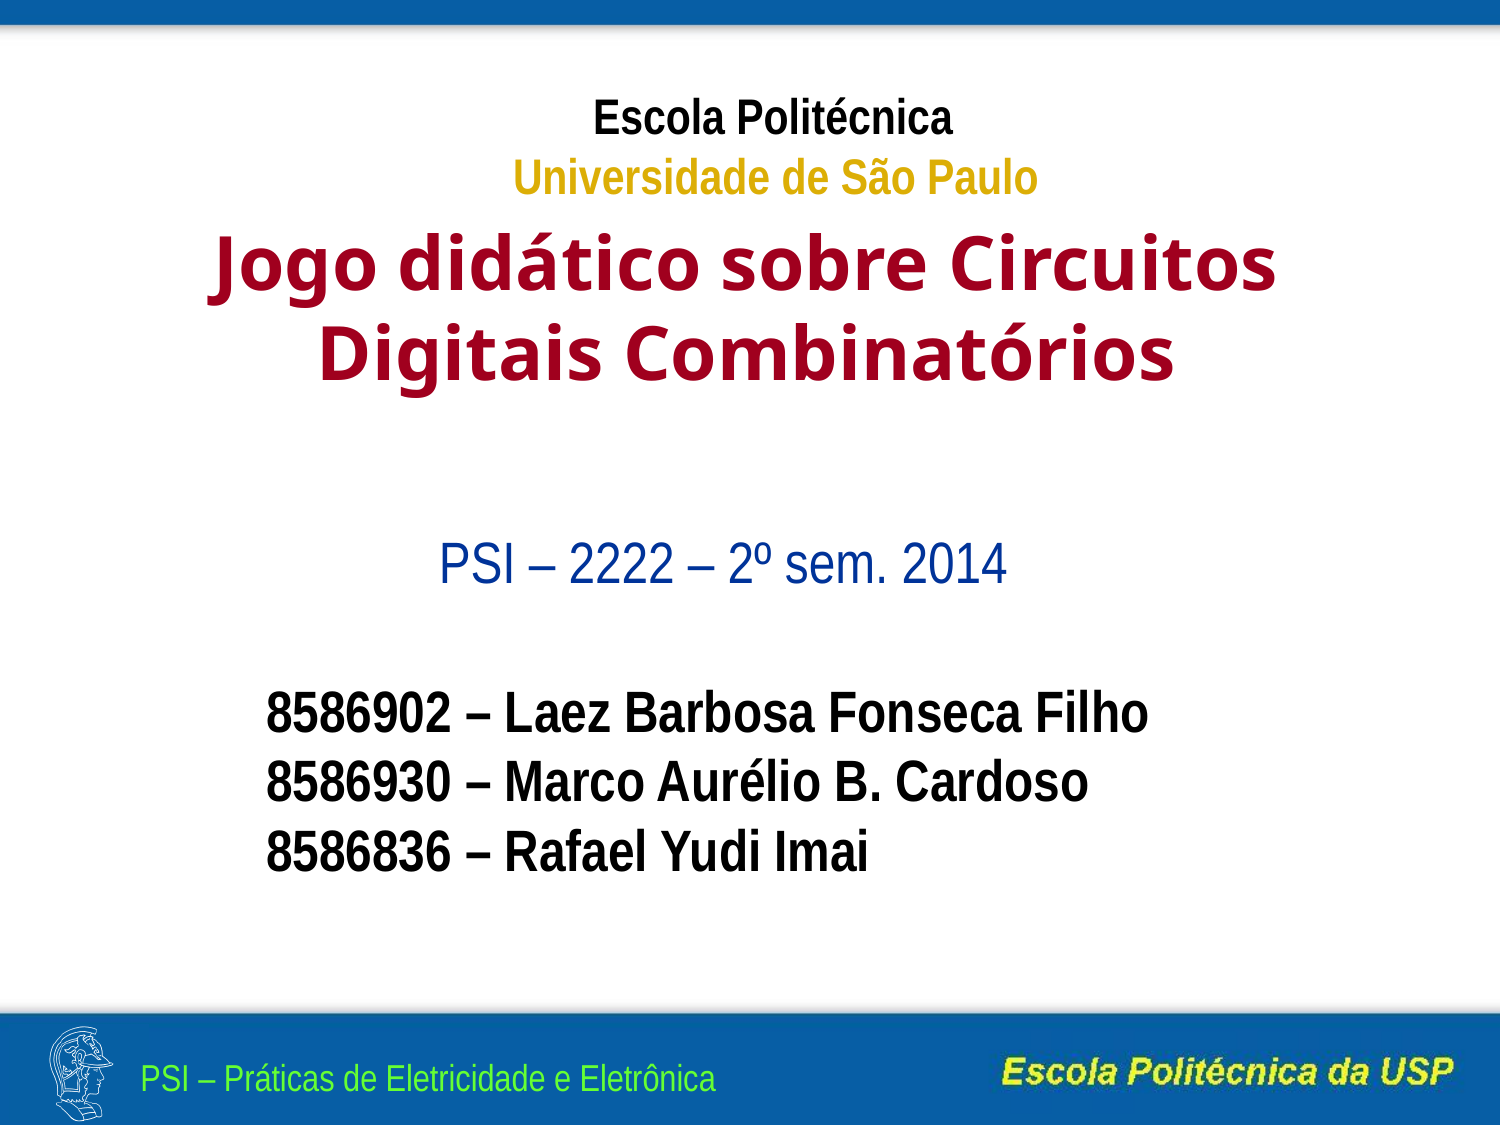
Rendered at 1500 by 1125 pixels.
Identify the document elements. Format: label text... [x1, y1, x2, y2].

picture [0, 0, 1500, 1125]
text_box 8586902 – Laez Barbosa Fonseca Filho 8586930 – Marco Aurélio B. Cardoso 8586836 – Rafael Yudi Imai [251, 666, 1291, 1012]
subtitle PSI – 2222 – 2º sem. 2014 [56, 525, 1390, 619]
text_box Escola Politécnica Universidade de São Paulo [462, 76, 1055, 237]
title Jogo didático sobre Circuitos Digitais Combinatórios [69, 122, 1424, 489]
